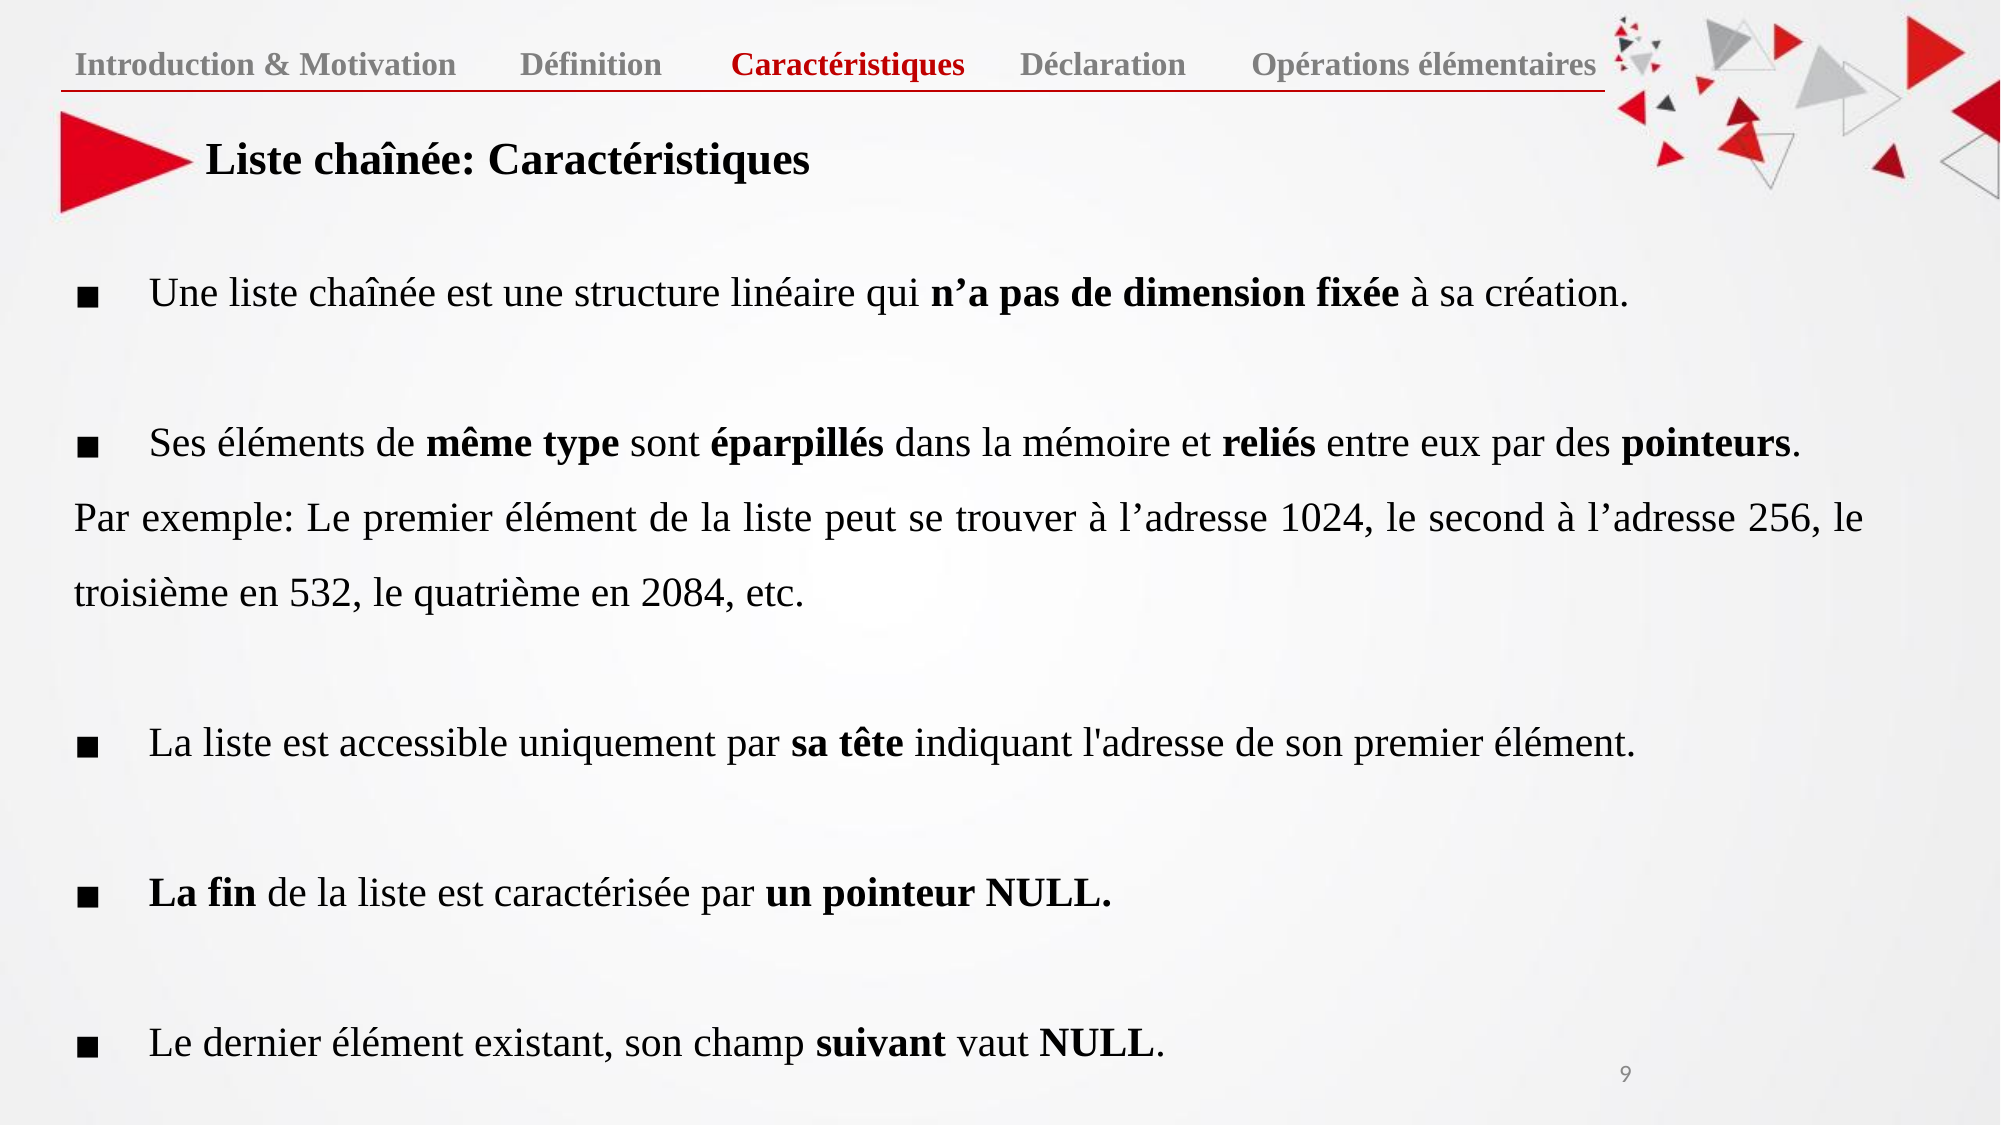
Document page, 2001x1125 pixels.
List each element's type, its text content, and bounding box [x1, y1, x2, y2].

text_box Introduction & Motivation [59, 28, 505, 90]
picture [0, 0, 2001, 1125]
title Liste chaînée: Caractéristiques [190, 103, 1514, 218]
slide_number ‹#› [1309, 1042, 1647, 1103]
text_box Caractéristiques [705, 28, 992, 90]
text_box Déclaration [1004, 28, 1207, 90]
text_box Une liste chaînée est une structure linéaire qui n’a pas de dimension fixée à sa création. Ses éléments de même type sont éparpillés dans la mémoire et reliés entre eux par des pointeurs. Par exemple: Le premier élément de la liste peut se trouver à l’adresse 1024, le second à l’adresse 256, le troisième en 532, le quatrième en 2084, etc. La liste est accessible uniquement par sa tête indiquant l'adresse de son premier élément. La fin de la liste est caractérisée par un pointeur NULL. Le dernier élément existant, son champ suivant vaut NULL. [0, 231, 1881, 1125]
text_box Opérations élémentaires [1236, 28, 1632, 90]
text_box Définition [505, 28, 691, 90]
